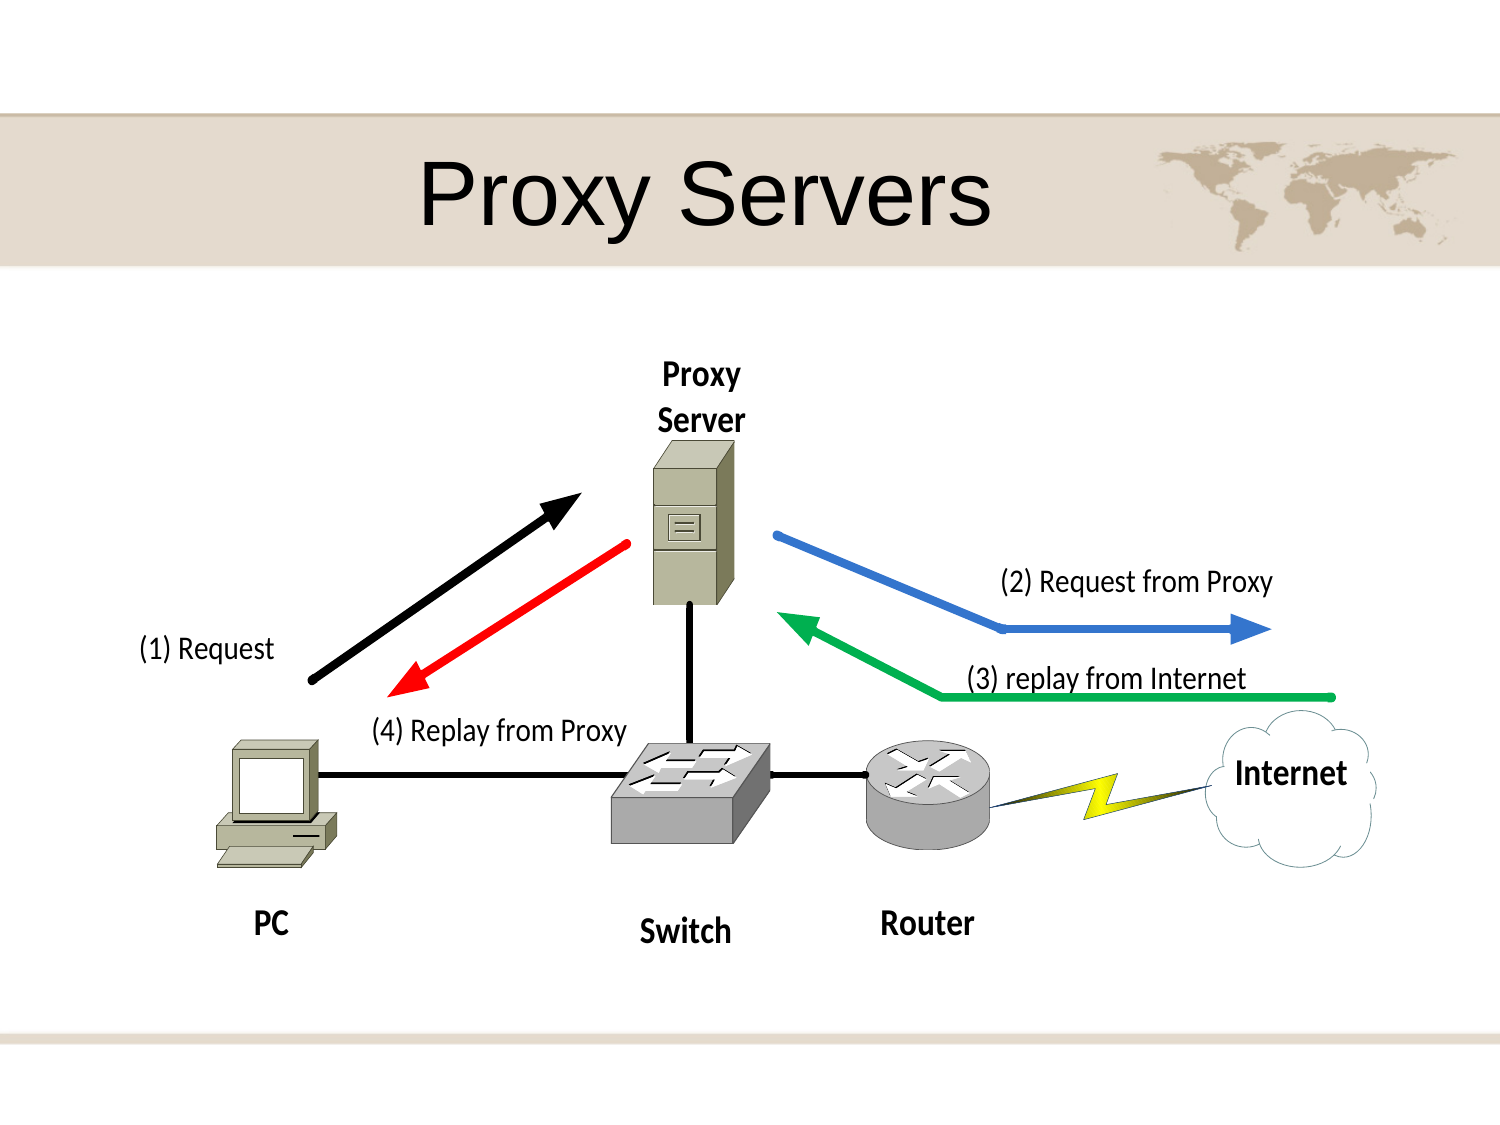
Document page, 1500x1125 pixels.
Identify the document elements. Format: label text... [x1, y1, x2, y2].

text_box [99, 349, 1381, 976]
title Proxy Servers [30, 95, 1381, 283]
picture [0, 0, 1500, 1125]
